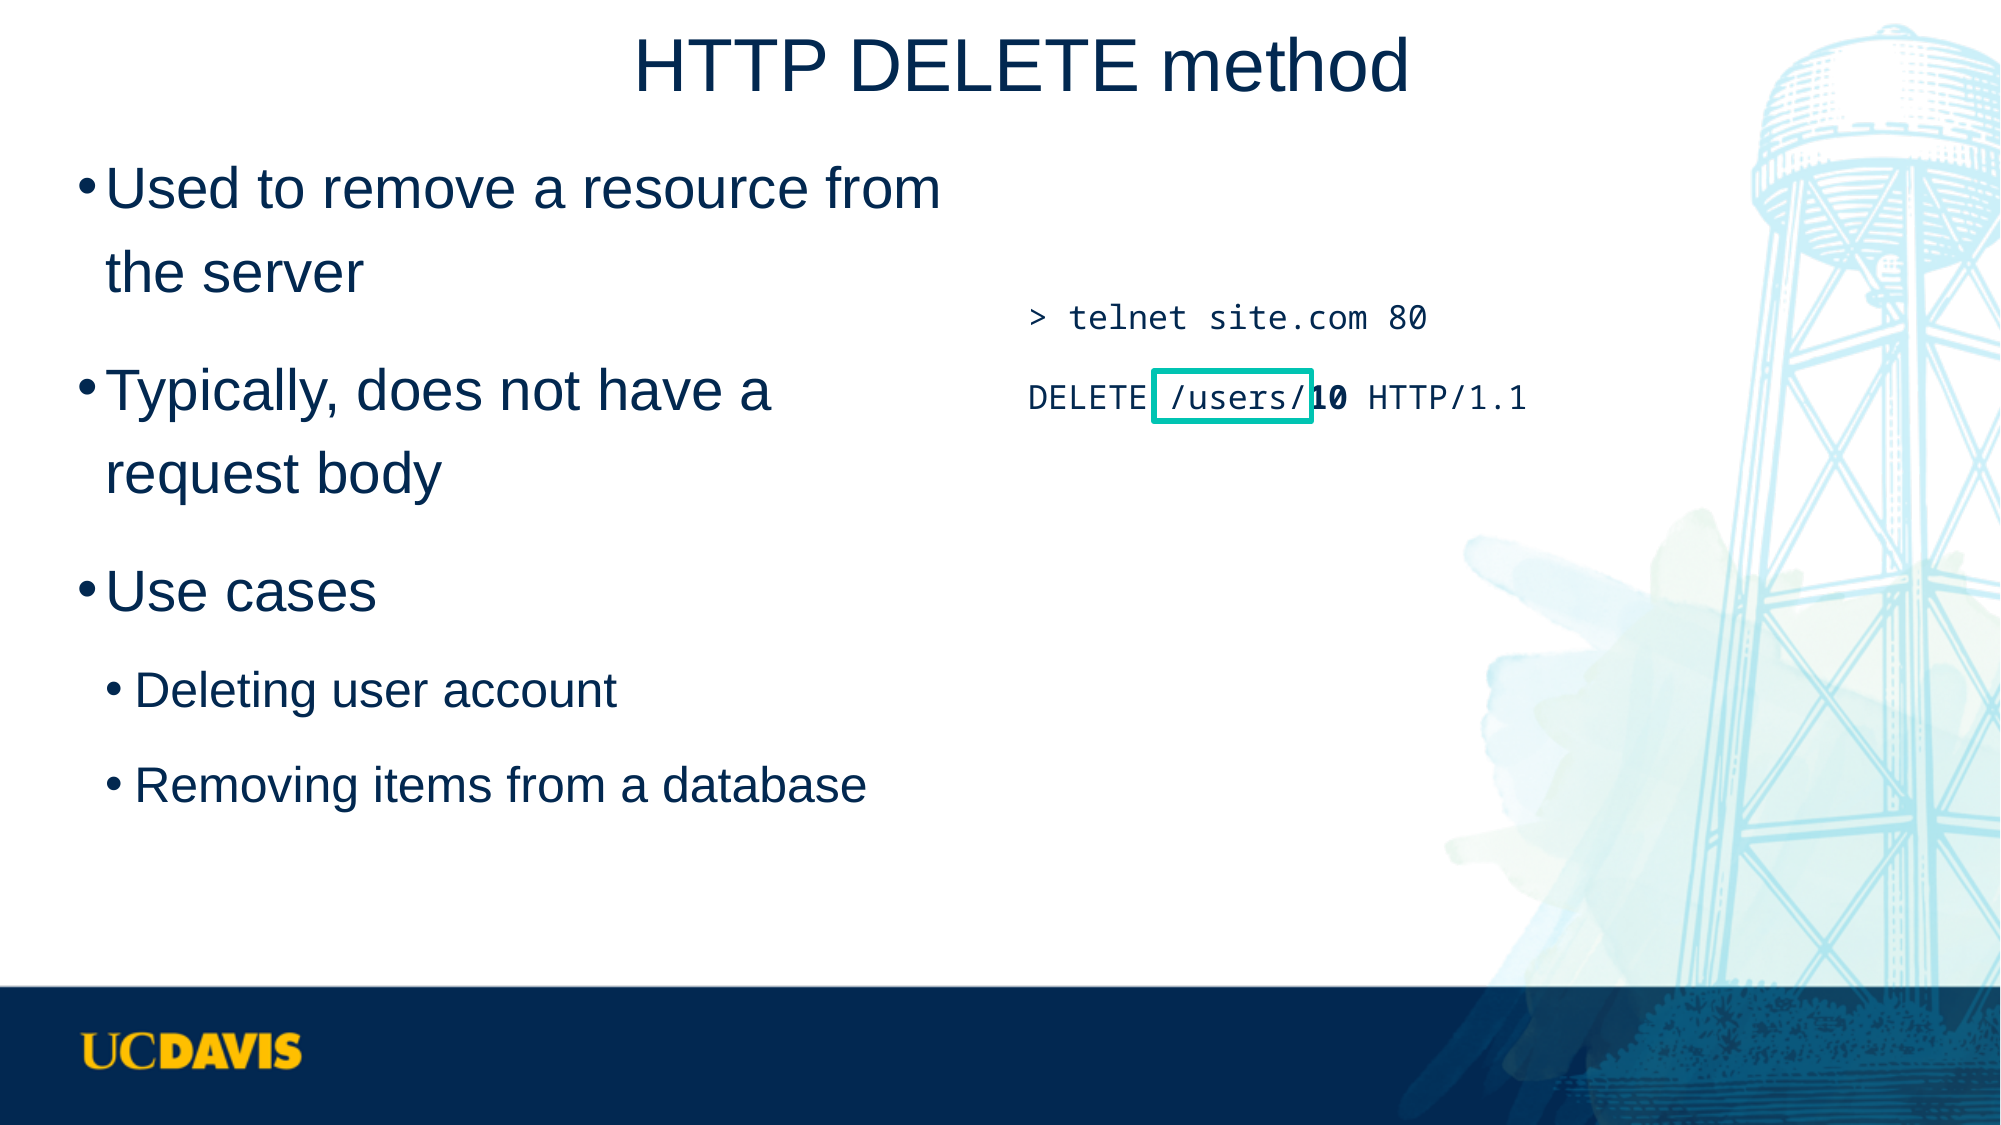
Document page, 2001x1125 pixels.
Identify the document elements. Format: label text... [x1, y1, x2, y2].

picture [0, 0, 2001, 1125]
text_box [1153, 371, 1312, 422]
list Used to remove a resource from the server Typically, does not have a request body Use cases Deleting user account Removing items from a database [62, 128, 987, 957]
list > telnet site.com 80 DELETE /users/10 HTTP/1.1 [1013, 128, 1938, 957]
title HTTP DELETE method [0, 0, 2000, 115]
